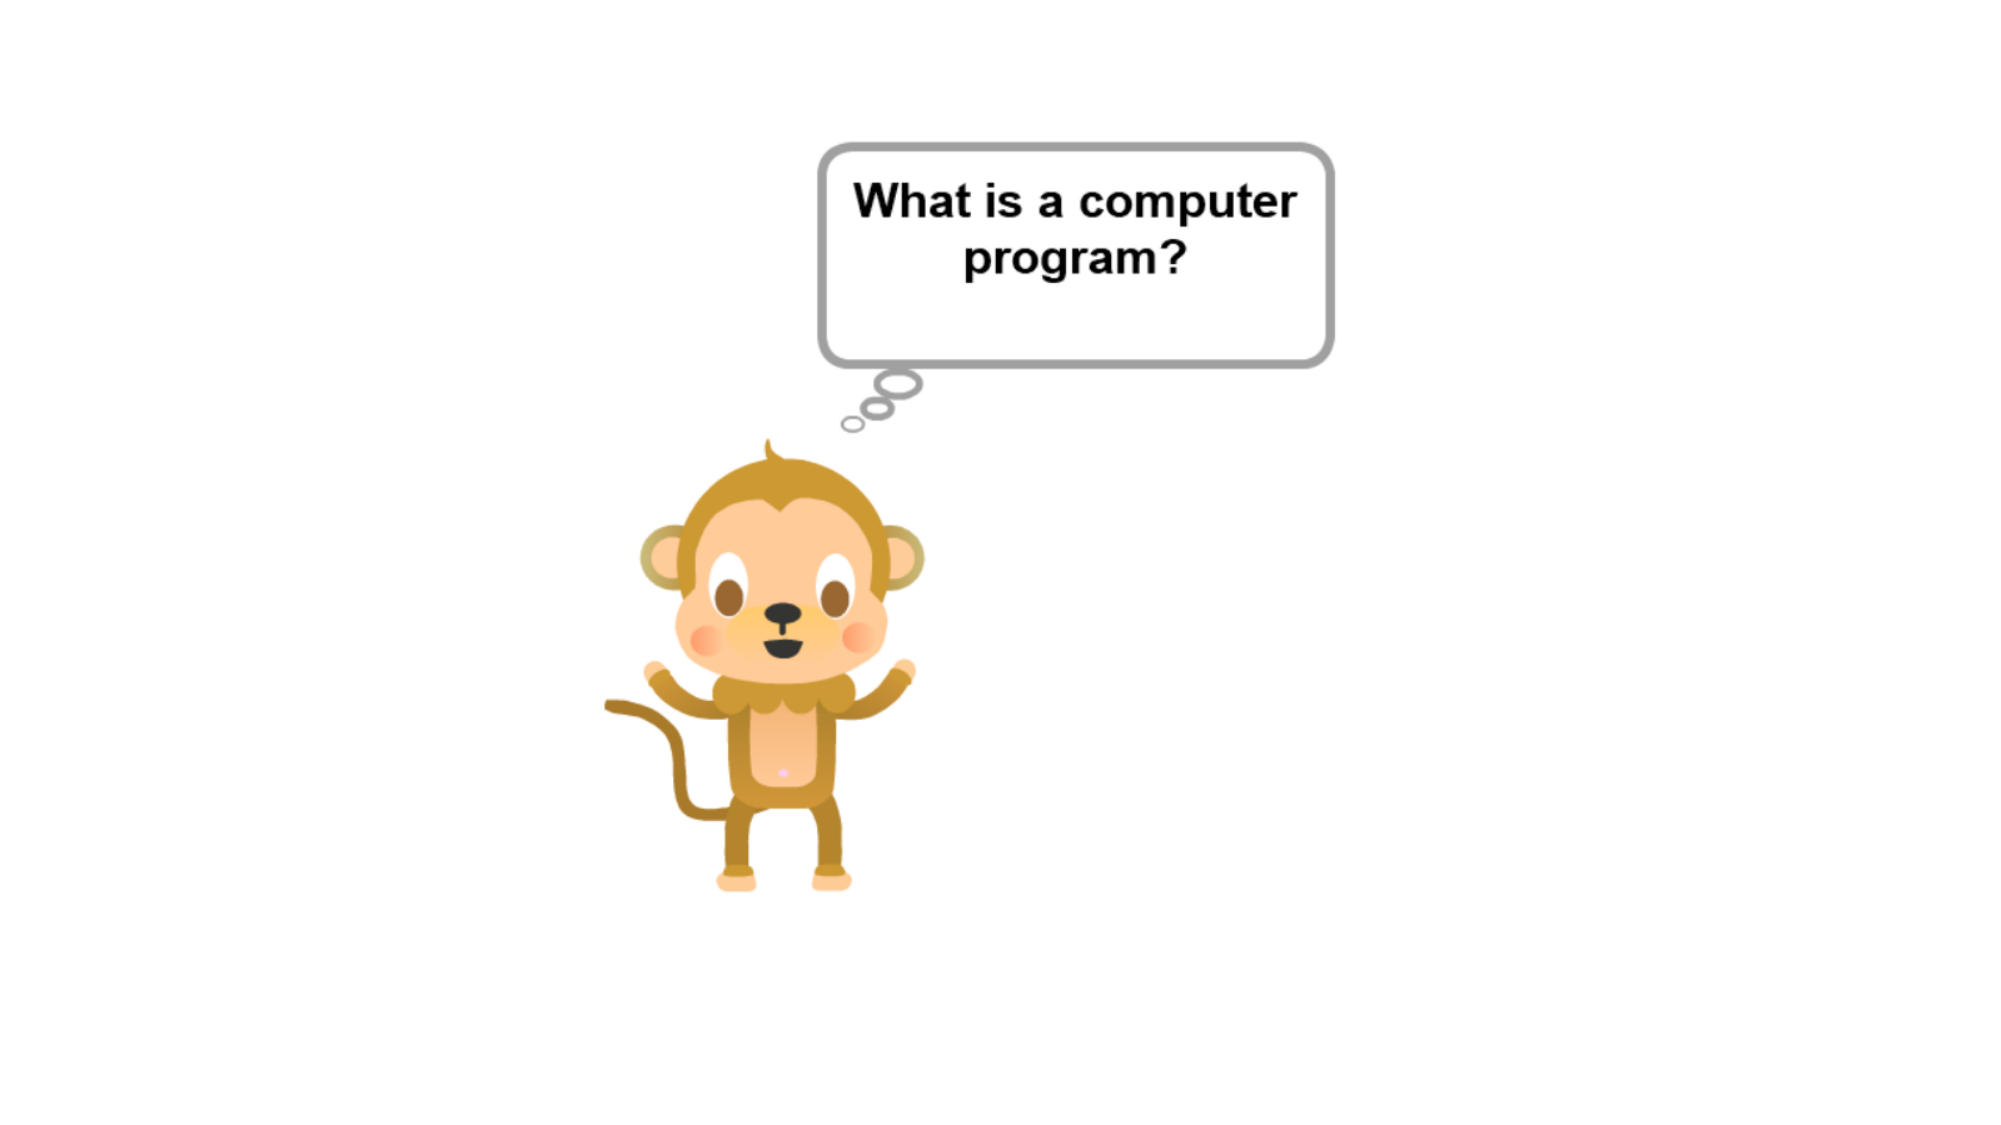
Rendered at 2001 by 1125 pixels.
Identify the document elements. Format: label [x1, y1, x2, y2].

picture [388, 84, 1434, 1029]
